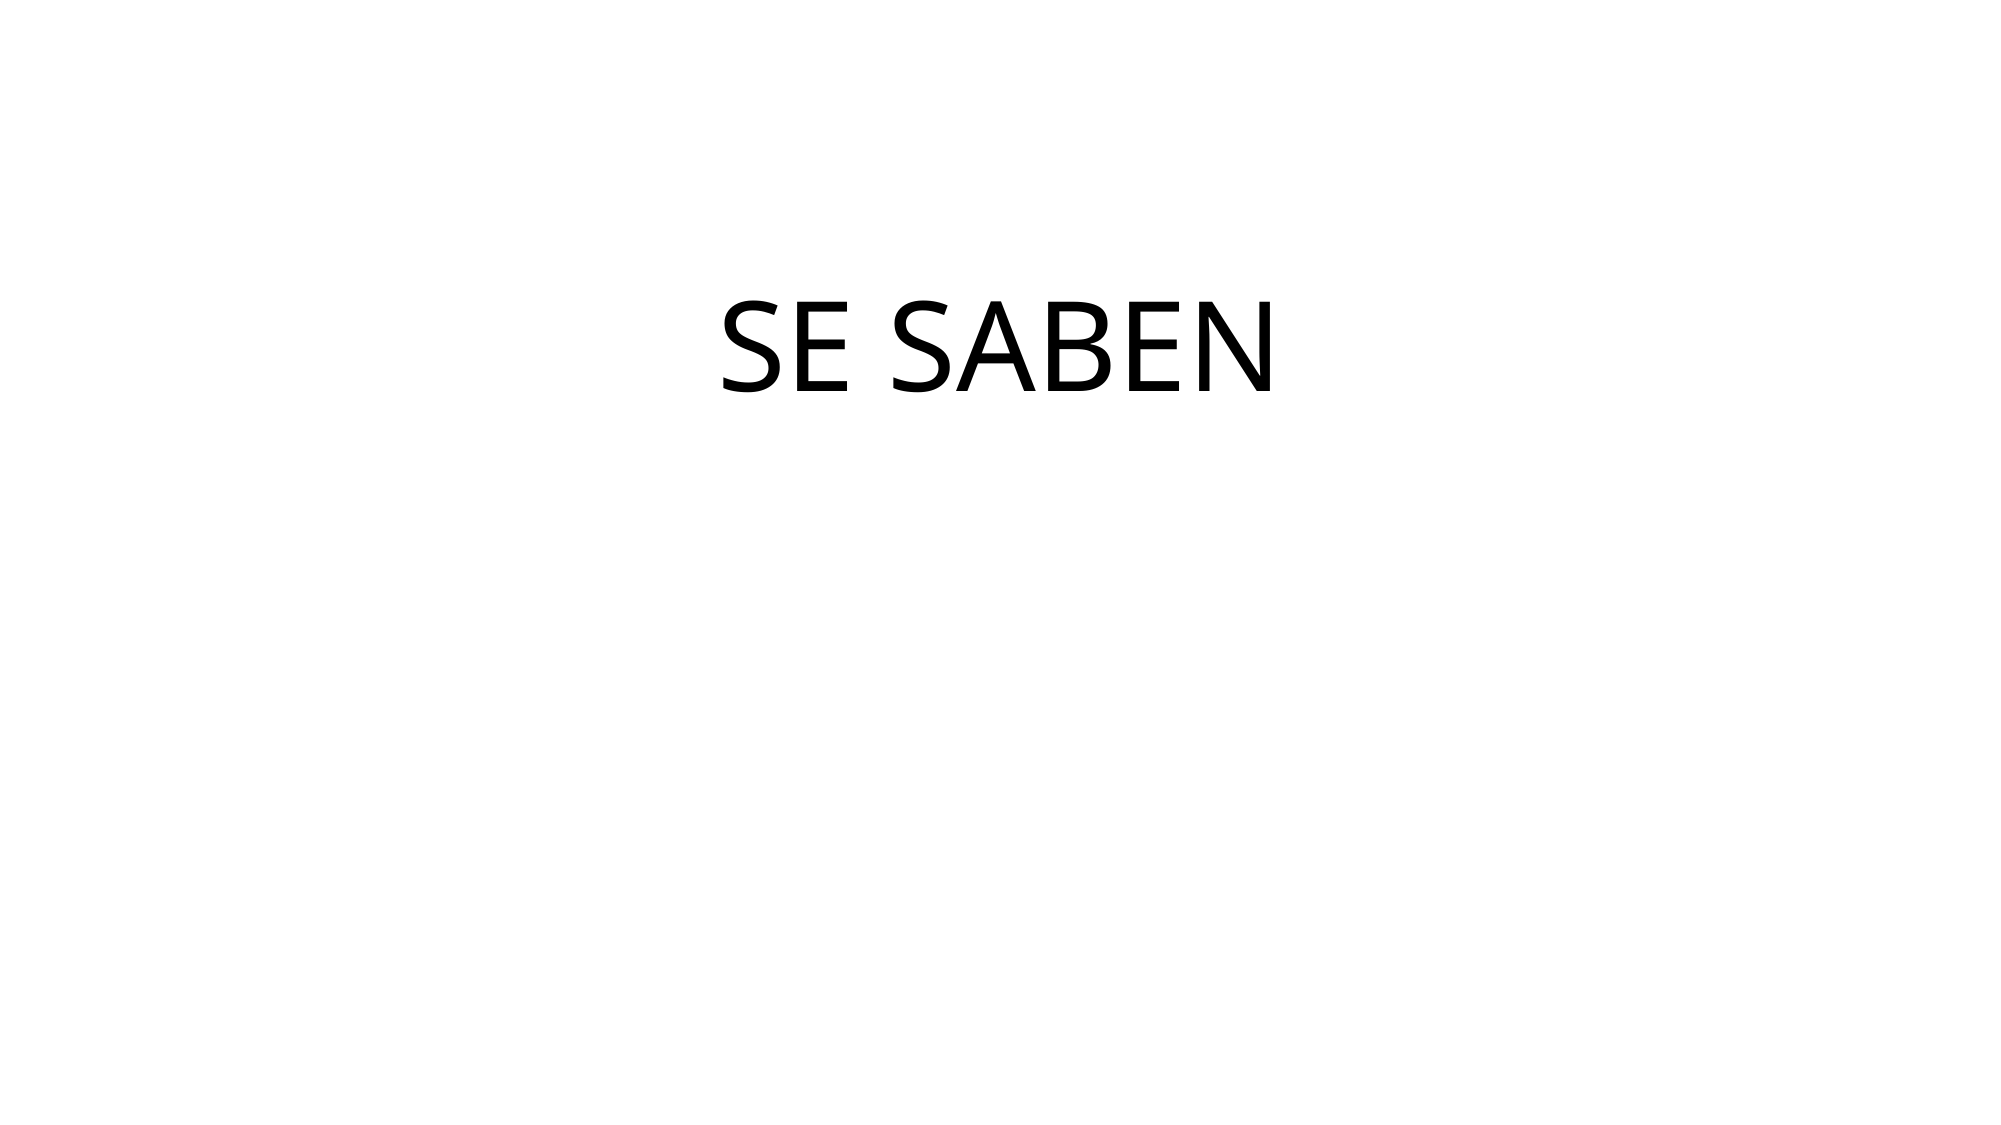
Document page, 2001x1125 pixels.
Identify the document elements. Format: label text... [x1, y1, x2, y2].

title SE SABEN [249, 184, 1750, 576]
